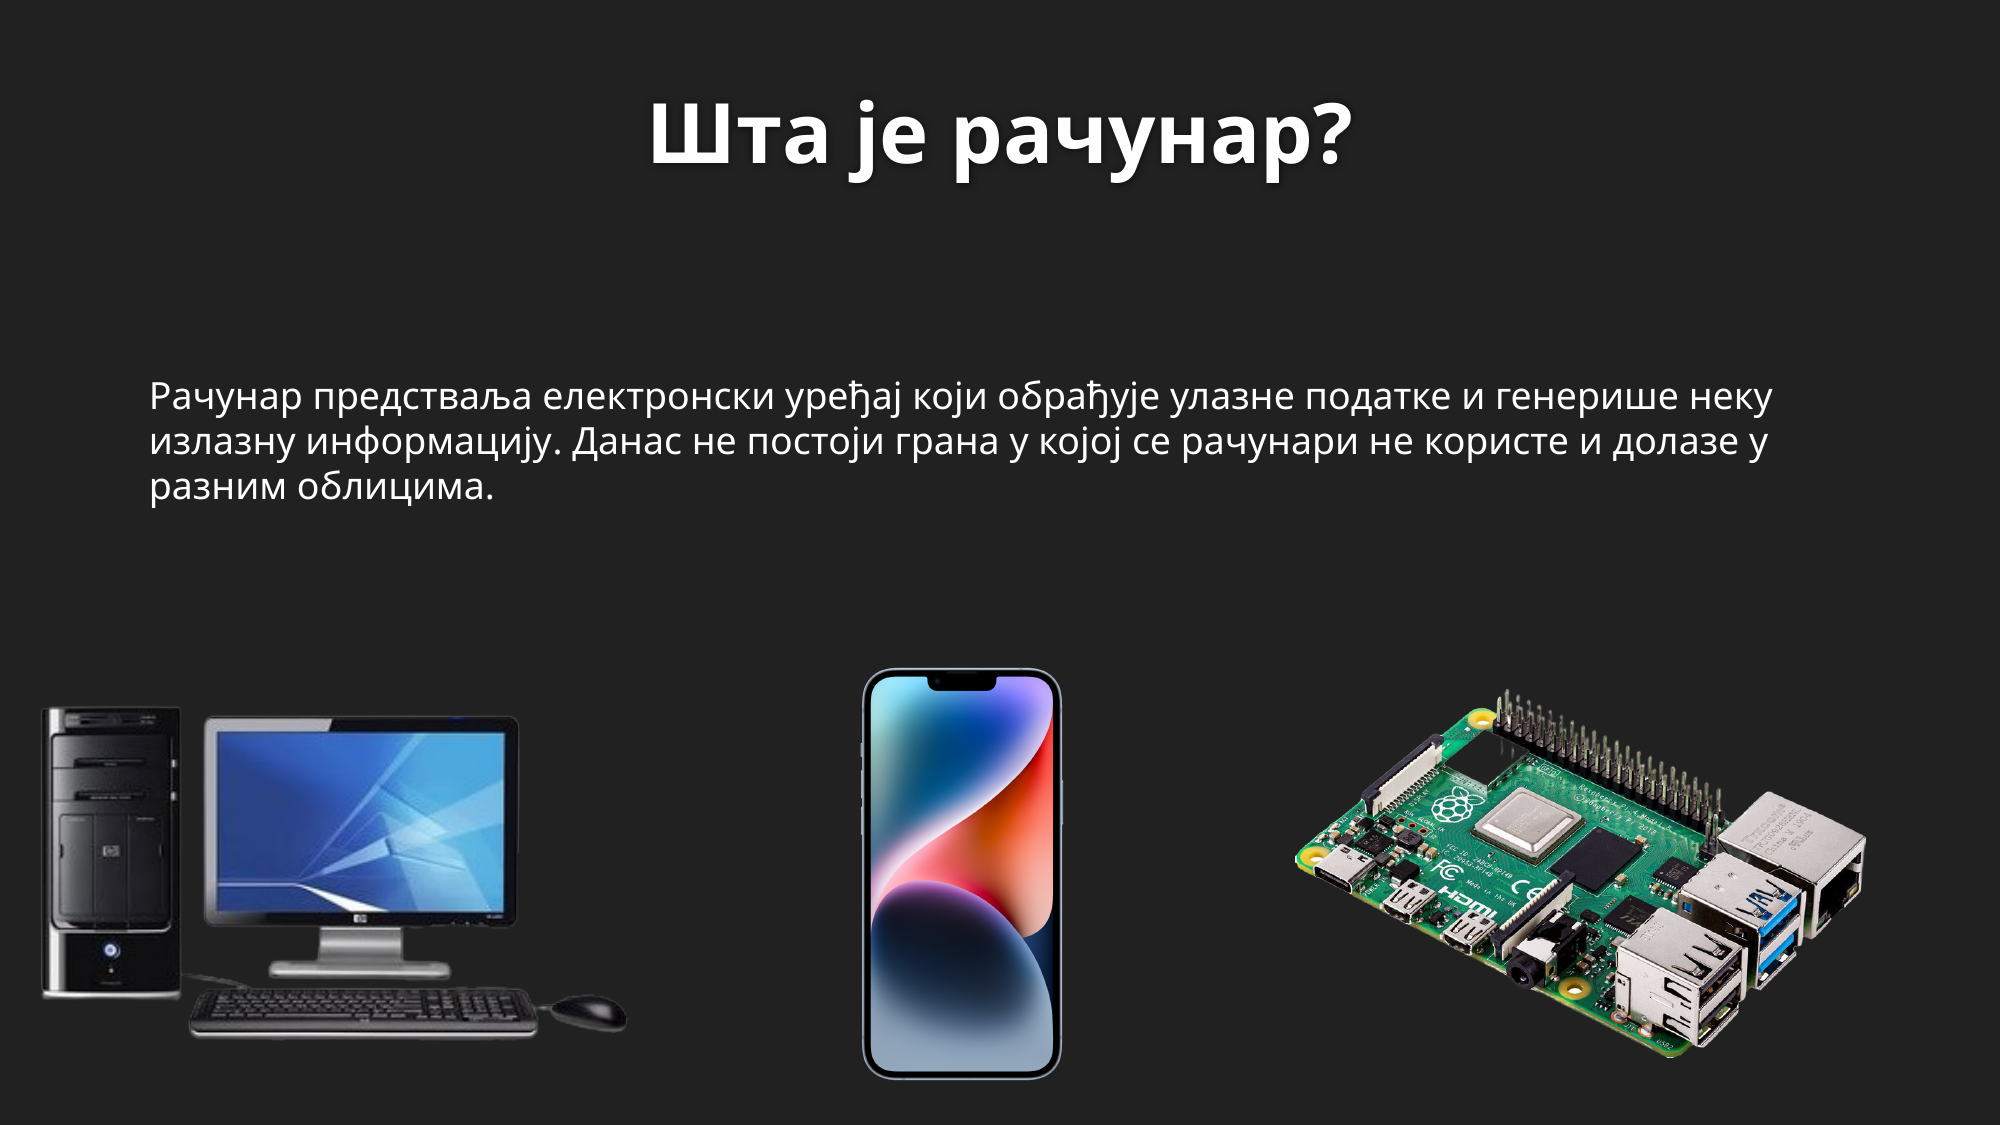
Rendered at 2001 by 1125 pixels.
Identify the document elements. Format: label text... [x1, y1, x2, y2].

picture [1294, 689, 1866, 1058]
text_box Шта је рачунар? [132, 28, 1868, 189]
picture [31, 689, 630, 1090]
picture [733, 644, 1191, 1103]
text_box Рачунар предстваља електронски уређај који обрађује улазне податке и генерише неку излазну информацију. Данас не постоји грана у којој се рачунари не користе и долазе у разним облицима. [134, 364, 1866, 514]
